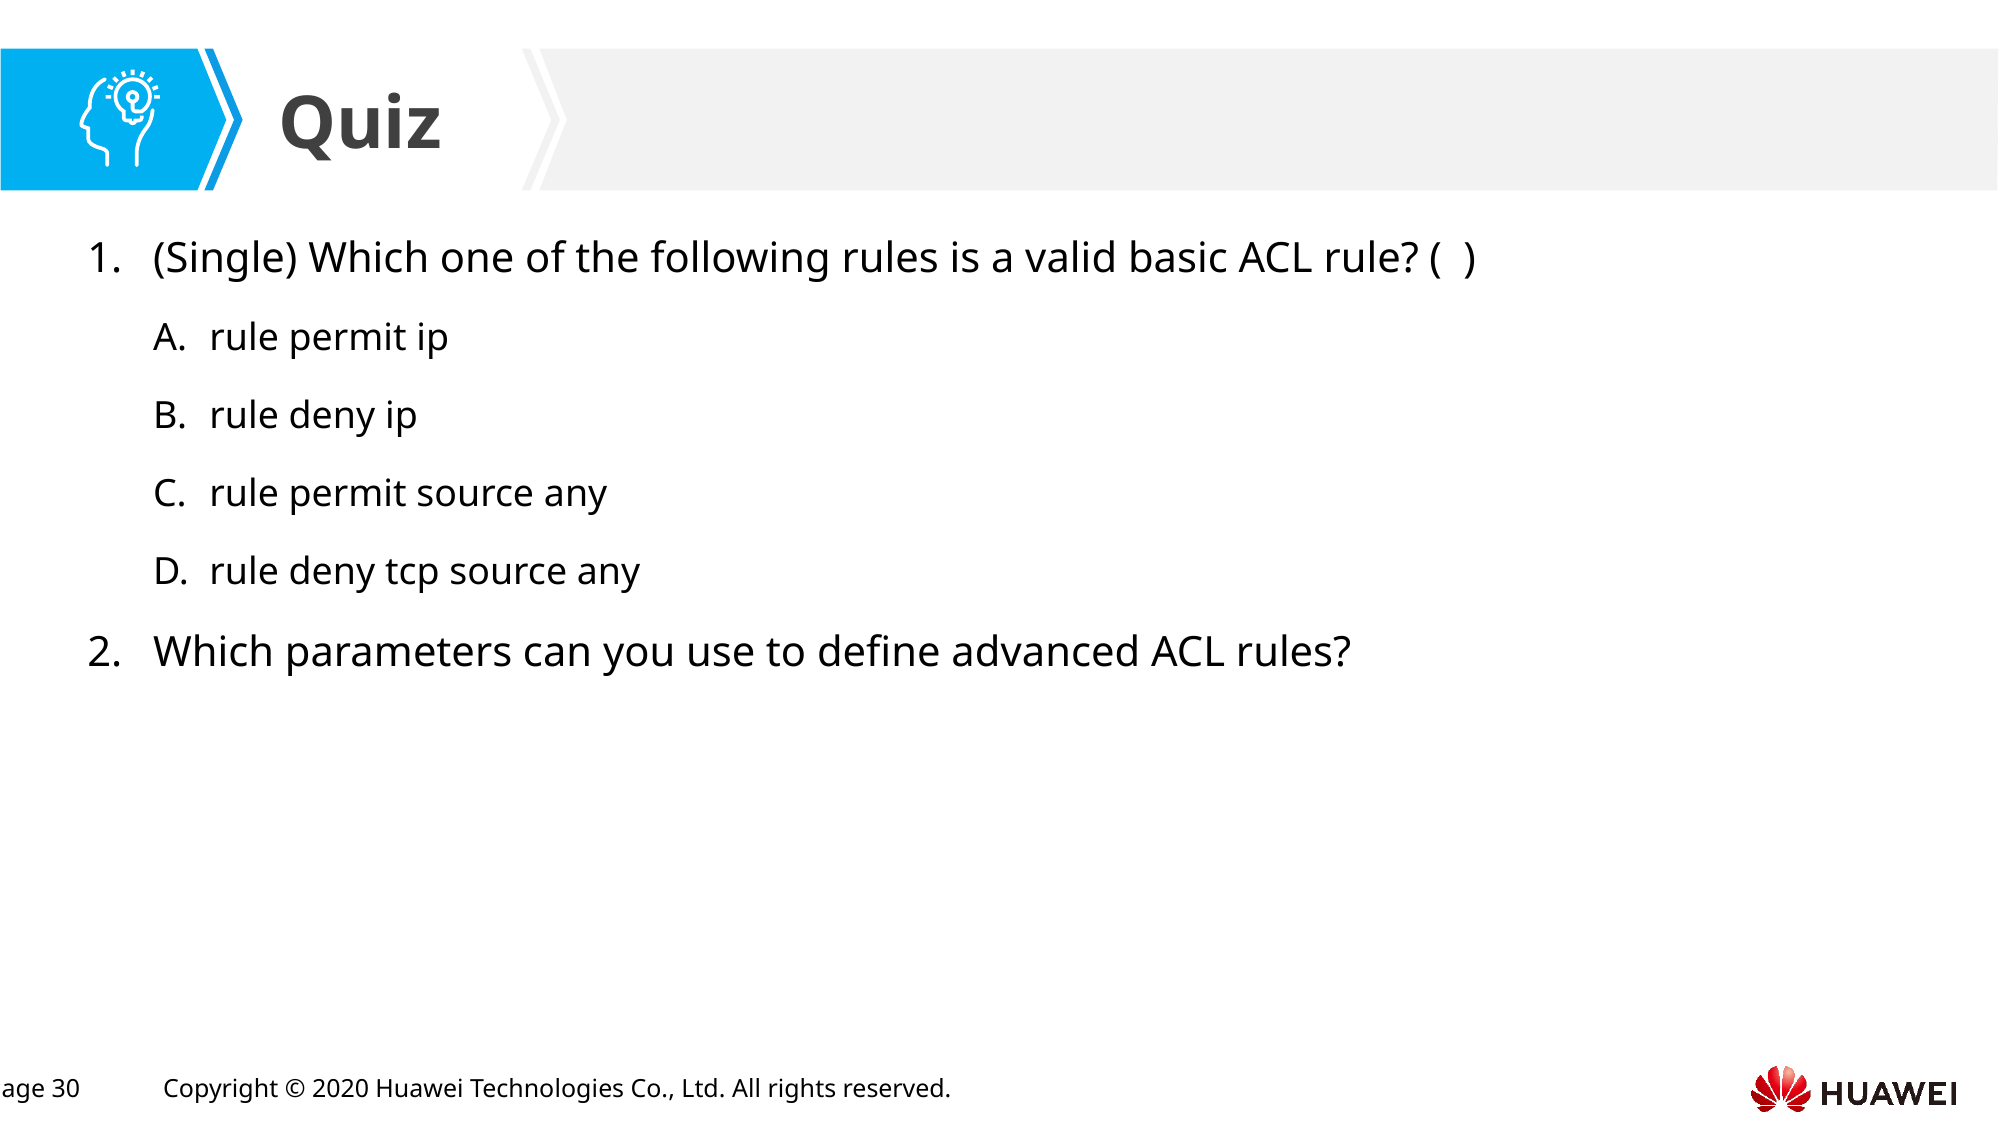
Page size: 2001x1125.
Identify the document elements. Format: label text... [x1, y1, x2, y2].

list (Single) Which one of the following rules is a valid basic ACL rule? ( ) rule permit ip rule deny ip rule permit source any rule deny tcp source any Which parameters can you use to define advanced ACL rules? [73, 203, 1930, 972]
picture [1751, 1066, 1956, 1112]
